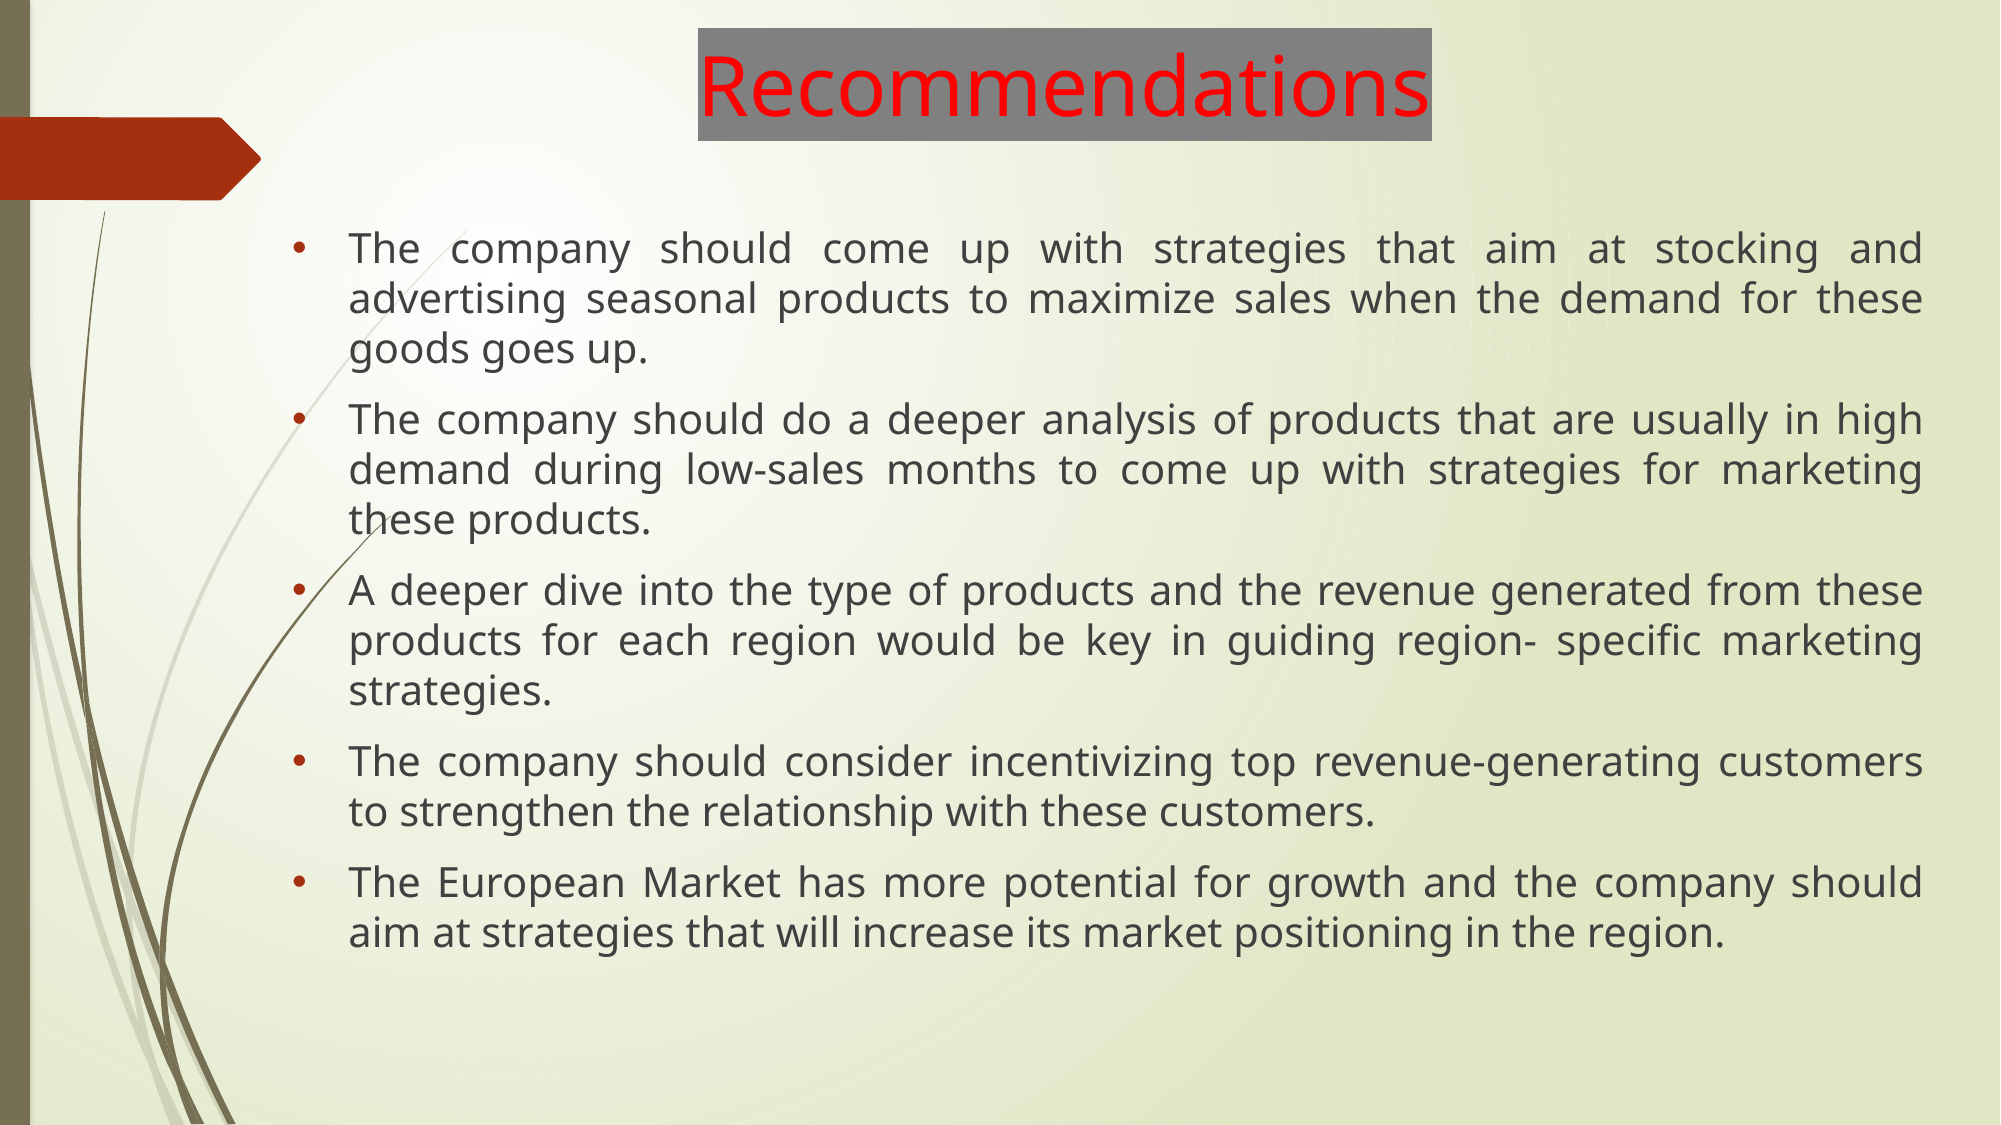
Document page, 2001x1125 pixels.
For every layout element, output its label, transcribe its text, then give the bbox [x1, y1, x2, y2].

title Recommendations [682, 25, 1540, 141]
list The company should come up with strategies that aim at stocking and advertising seasonal products to maximize sales when the demand for these goods goes up. The company should do a deeper analysis of products that are usually in high demand during low-sales months to come up with strategies for marketing these products. A deeper dive into the type of products and the revenue generated from these products for each region would be key in guiding region- specific marketing strategies. The company should consider incentivizing top revenue-generating customers to strengthen the relationship with these customers. The European Market has more potential for growth and the company should aim at strategies that will increase its market positioning in the region. [277, 214, 1940, 1042]
